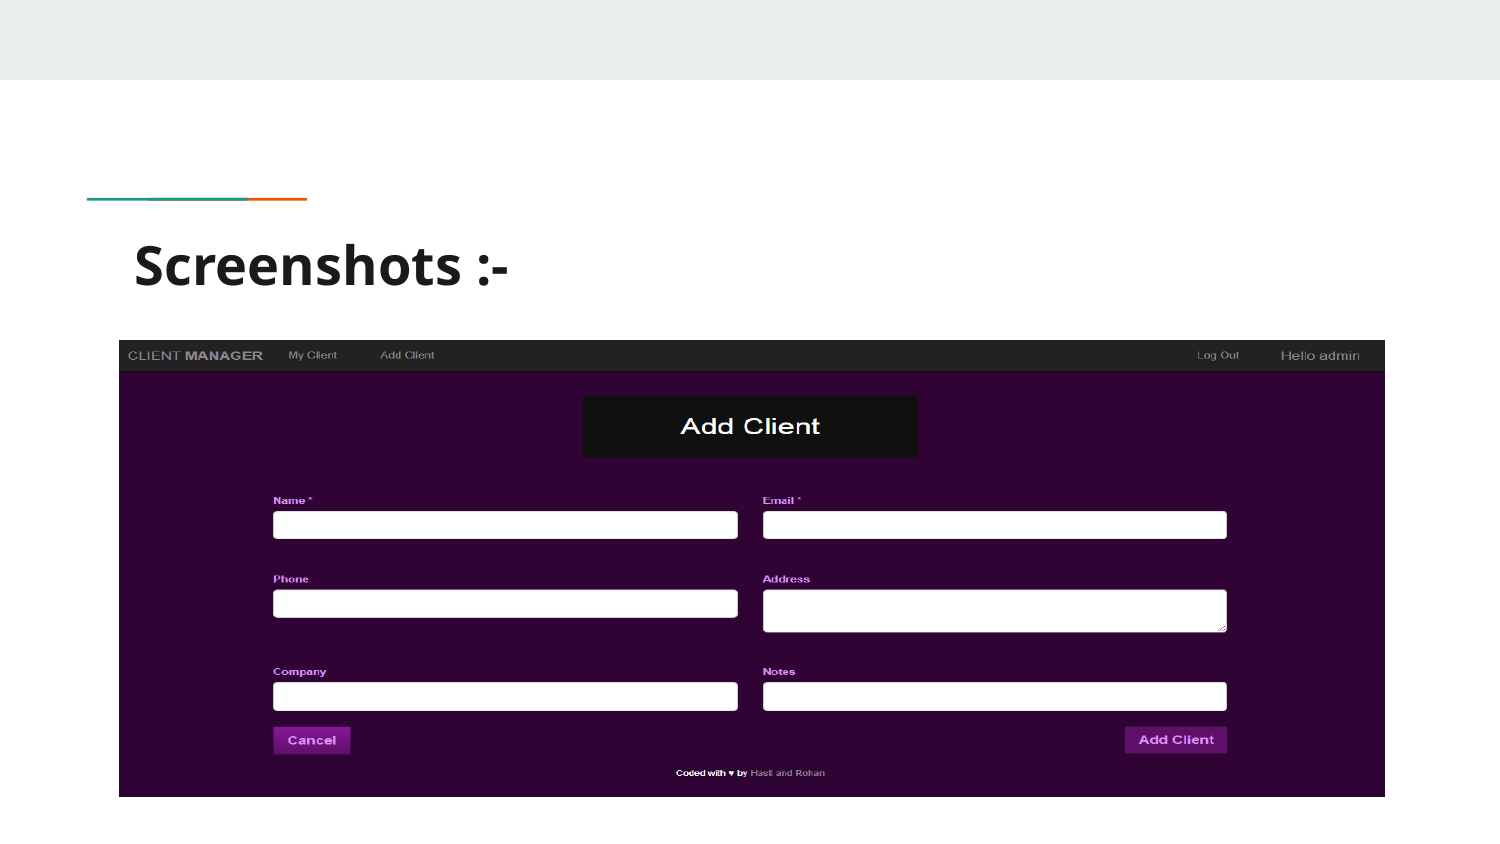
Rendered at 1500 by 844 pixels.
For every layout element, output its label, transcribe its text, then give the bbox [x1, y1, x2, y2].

title Screenshots :- [119, 216, 1381, 305]
picture [119, 339, 1385, 797]
